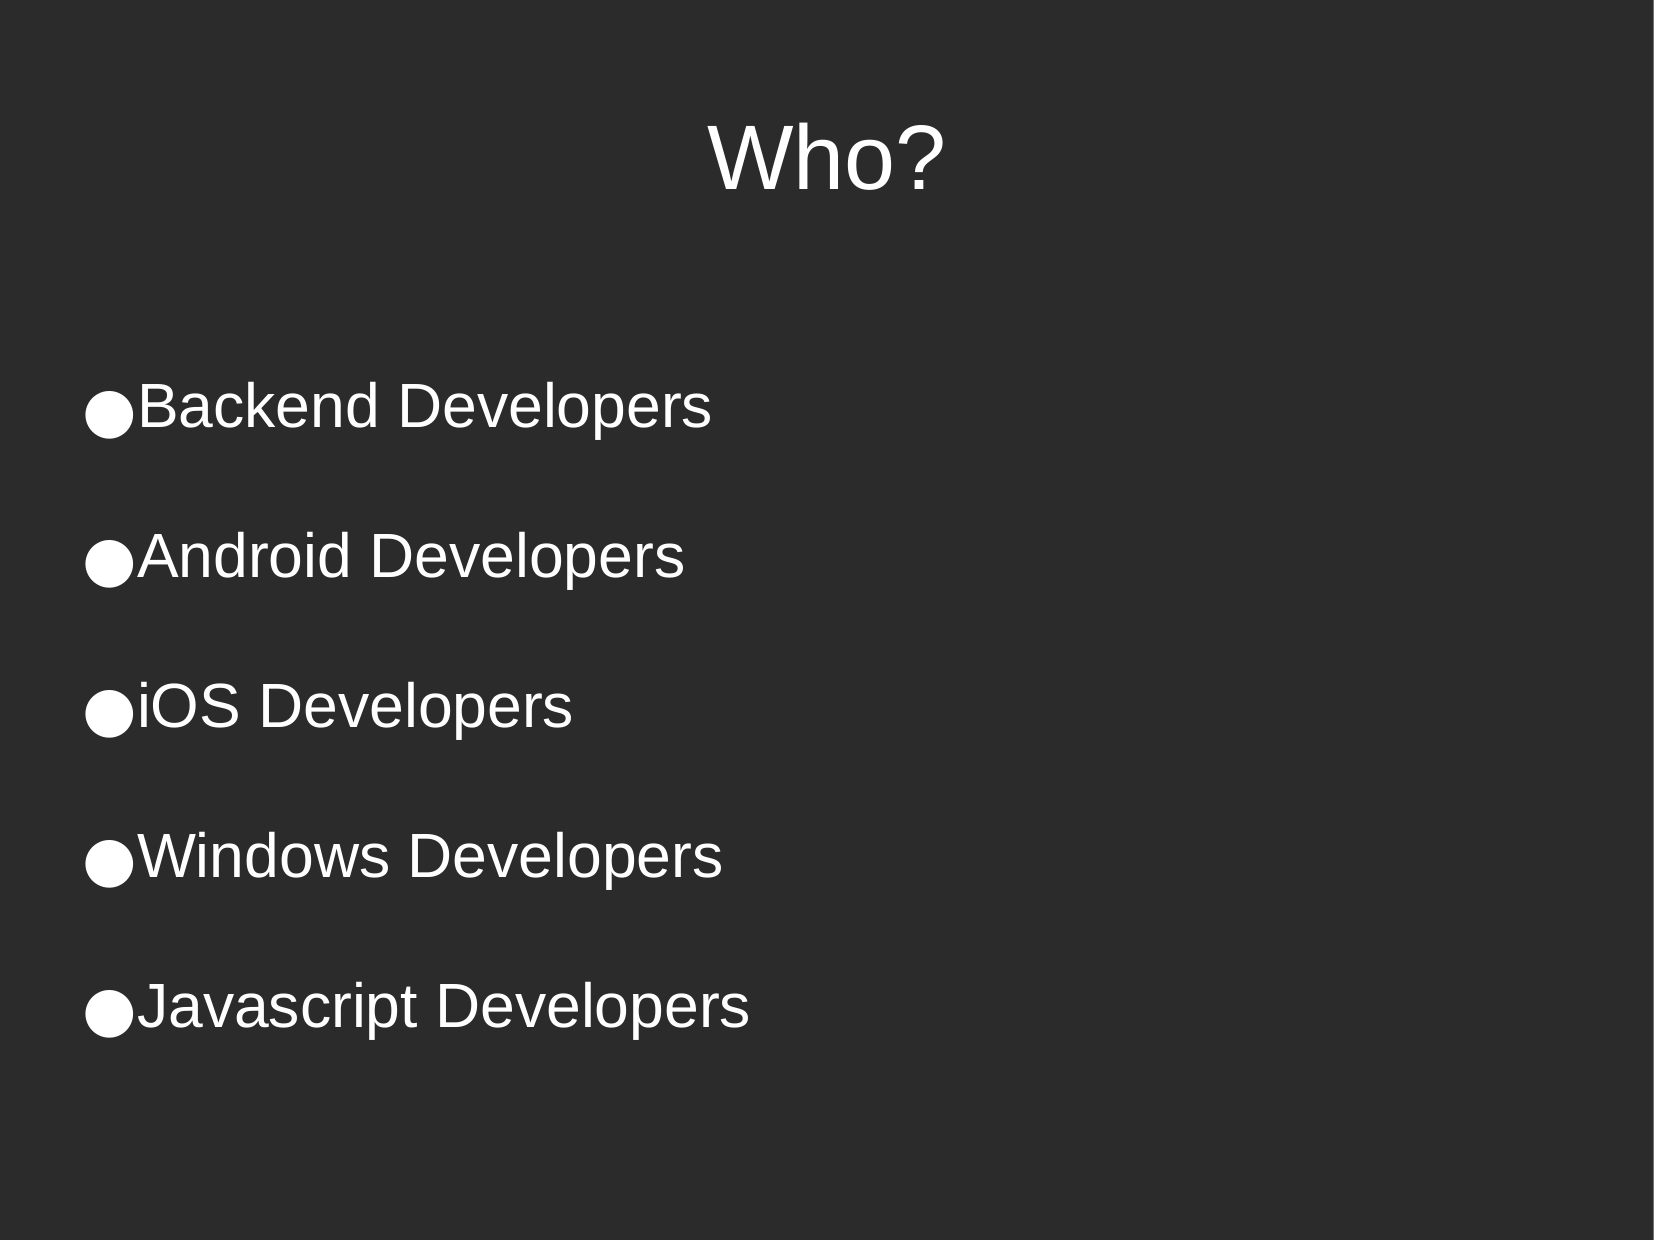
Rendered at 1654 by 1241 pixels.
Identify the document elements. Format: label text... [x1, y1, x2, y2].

text_box Backend Developers Android Developers iOS Developers Windows Developers Javascript Developers [82, 290, 1571, 1010]
text_box Who? [82, 49, 1571, 257]
